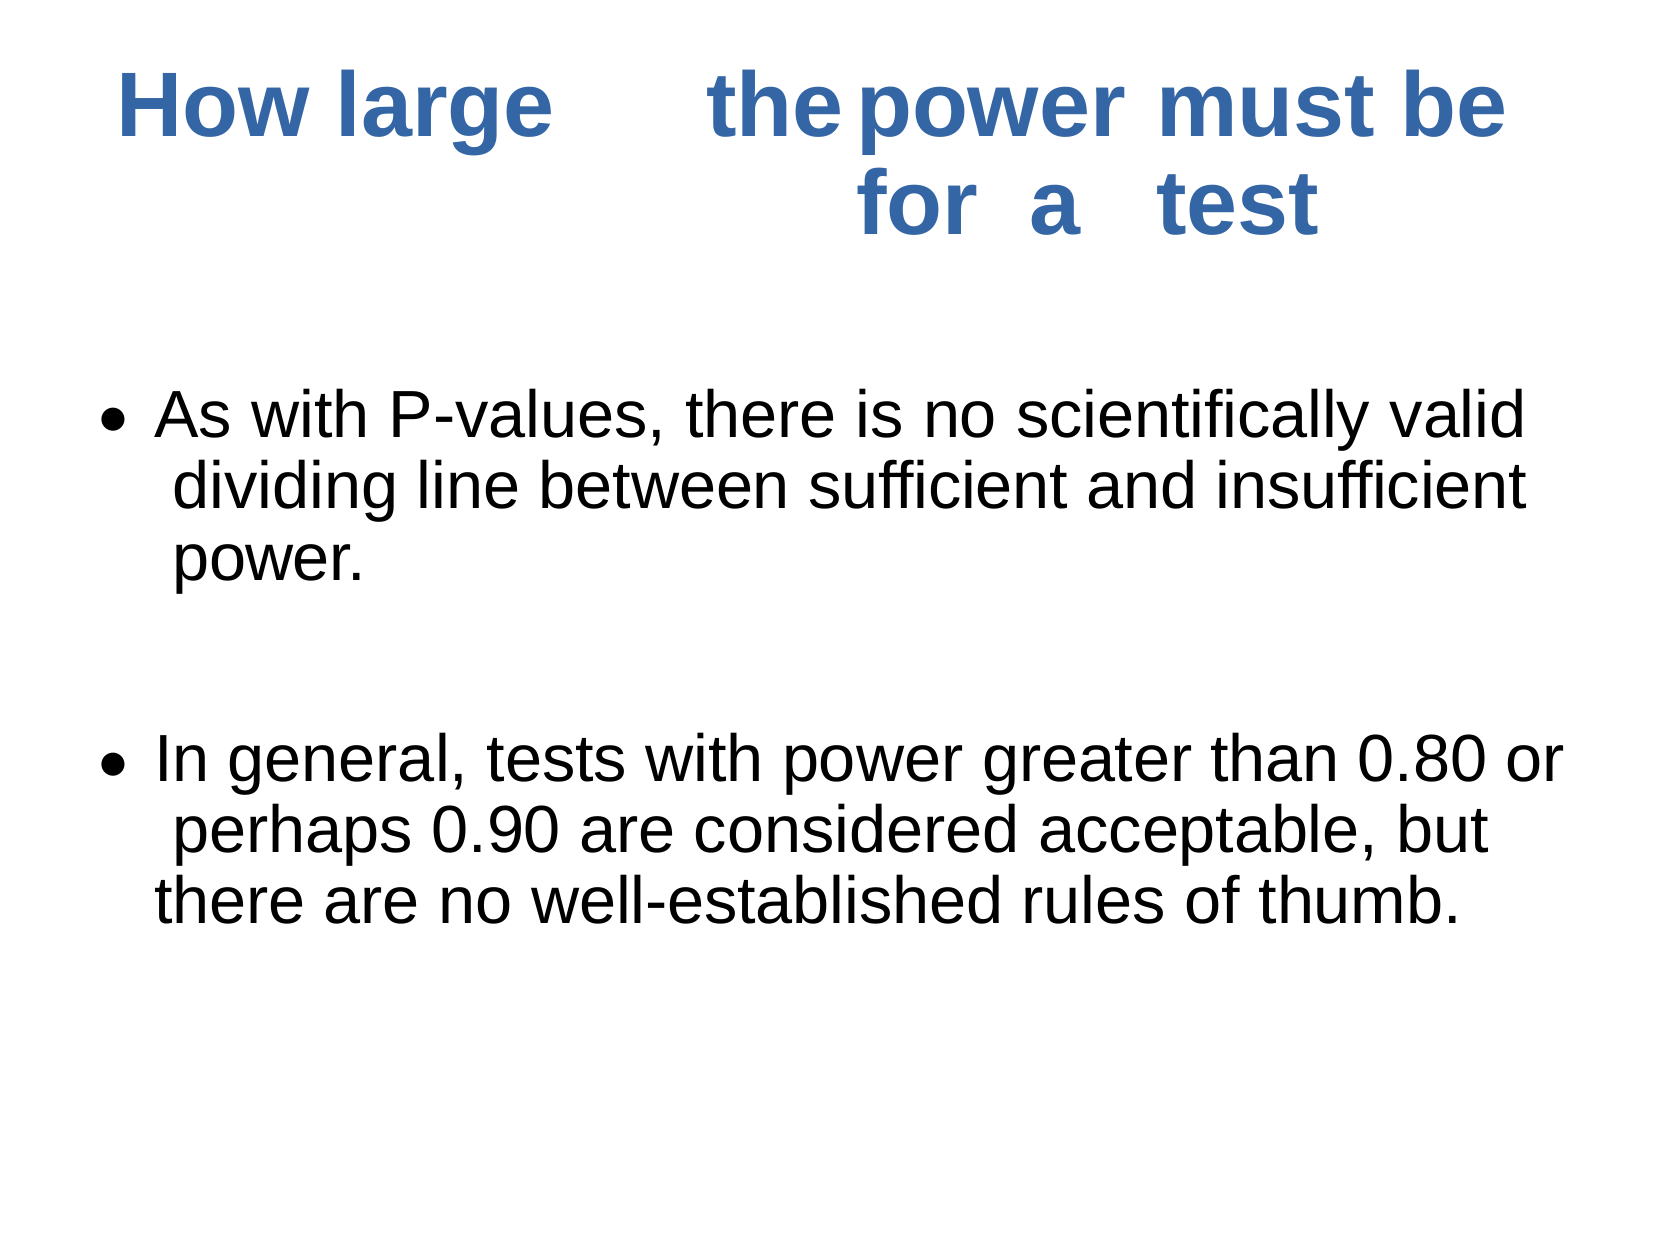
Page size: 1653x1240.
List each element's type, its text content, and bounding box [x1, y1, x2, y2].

text_box As with P-values, there is no scientifically valid dividing line between sufficient and insufficient power. [152, 370, 1528, 595]
title How large the power must be for a test [114, 41, 1540, 265]
text_box ● [97, 740, 120, 779]
text_box In general, tests with power greater than 0.80 or perhaps 0.90 are considered acceptable, but there are no well-established rules of thumb. [152, 714, 1572, 939]
text_box ● [97, 394, 120, 434]
